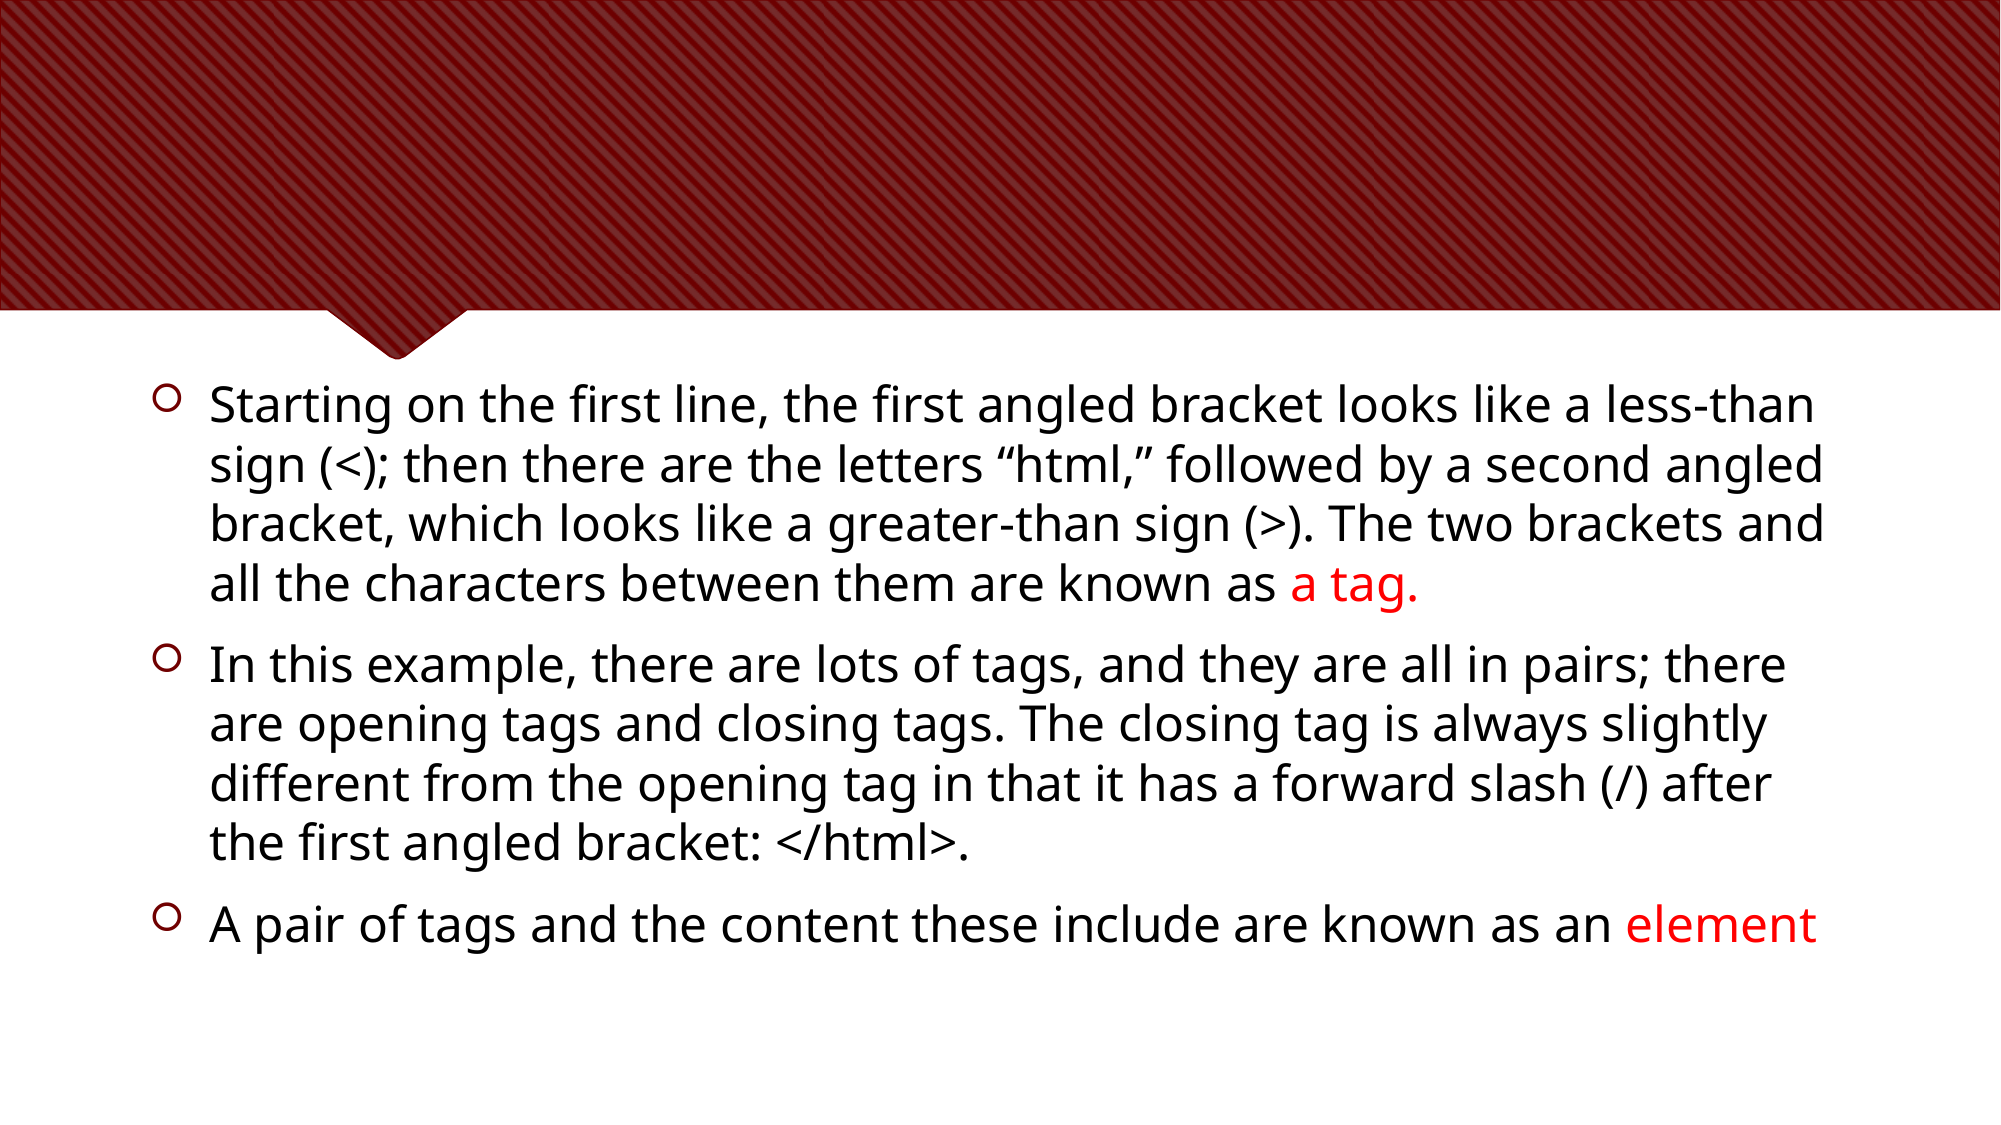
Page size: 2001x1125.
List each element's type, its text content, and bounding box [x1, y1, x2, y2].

list Starting on the first line, the first angled bracket looks like a less-than sign (<); then there are the letters “html,” followed by a second angled bracket, which looks like a greater-than sign (>). The two brackets and all the characters between them are known as a tag. In this example, there are lots of tags, and they are all in pairs; there are opening tags and closing tags. The closing tag is always slightly different from the opening tag in that it has a forward slash (/) after the first angled bracket: </html>. A pair of tags and the content these include are known as an element [134, 364, 1866, 962]
